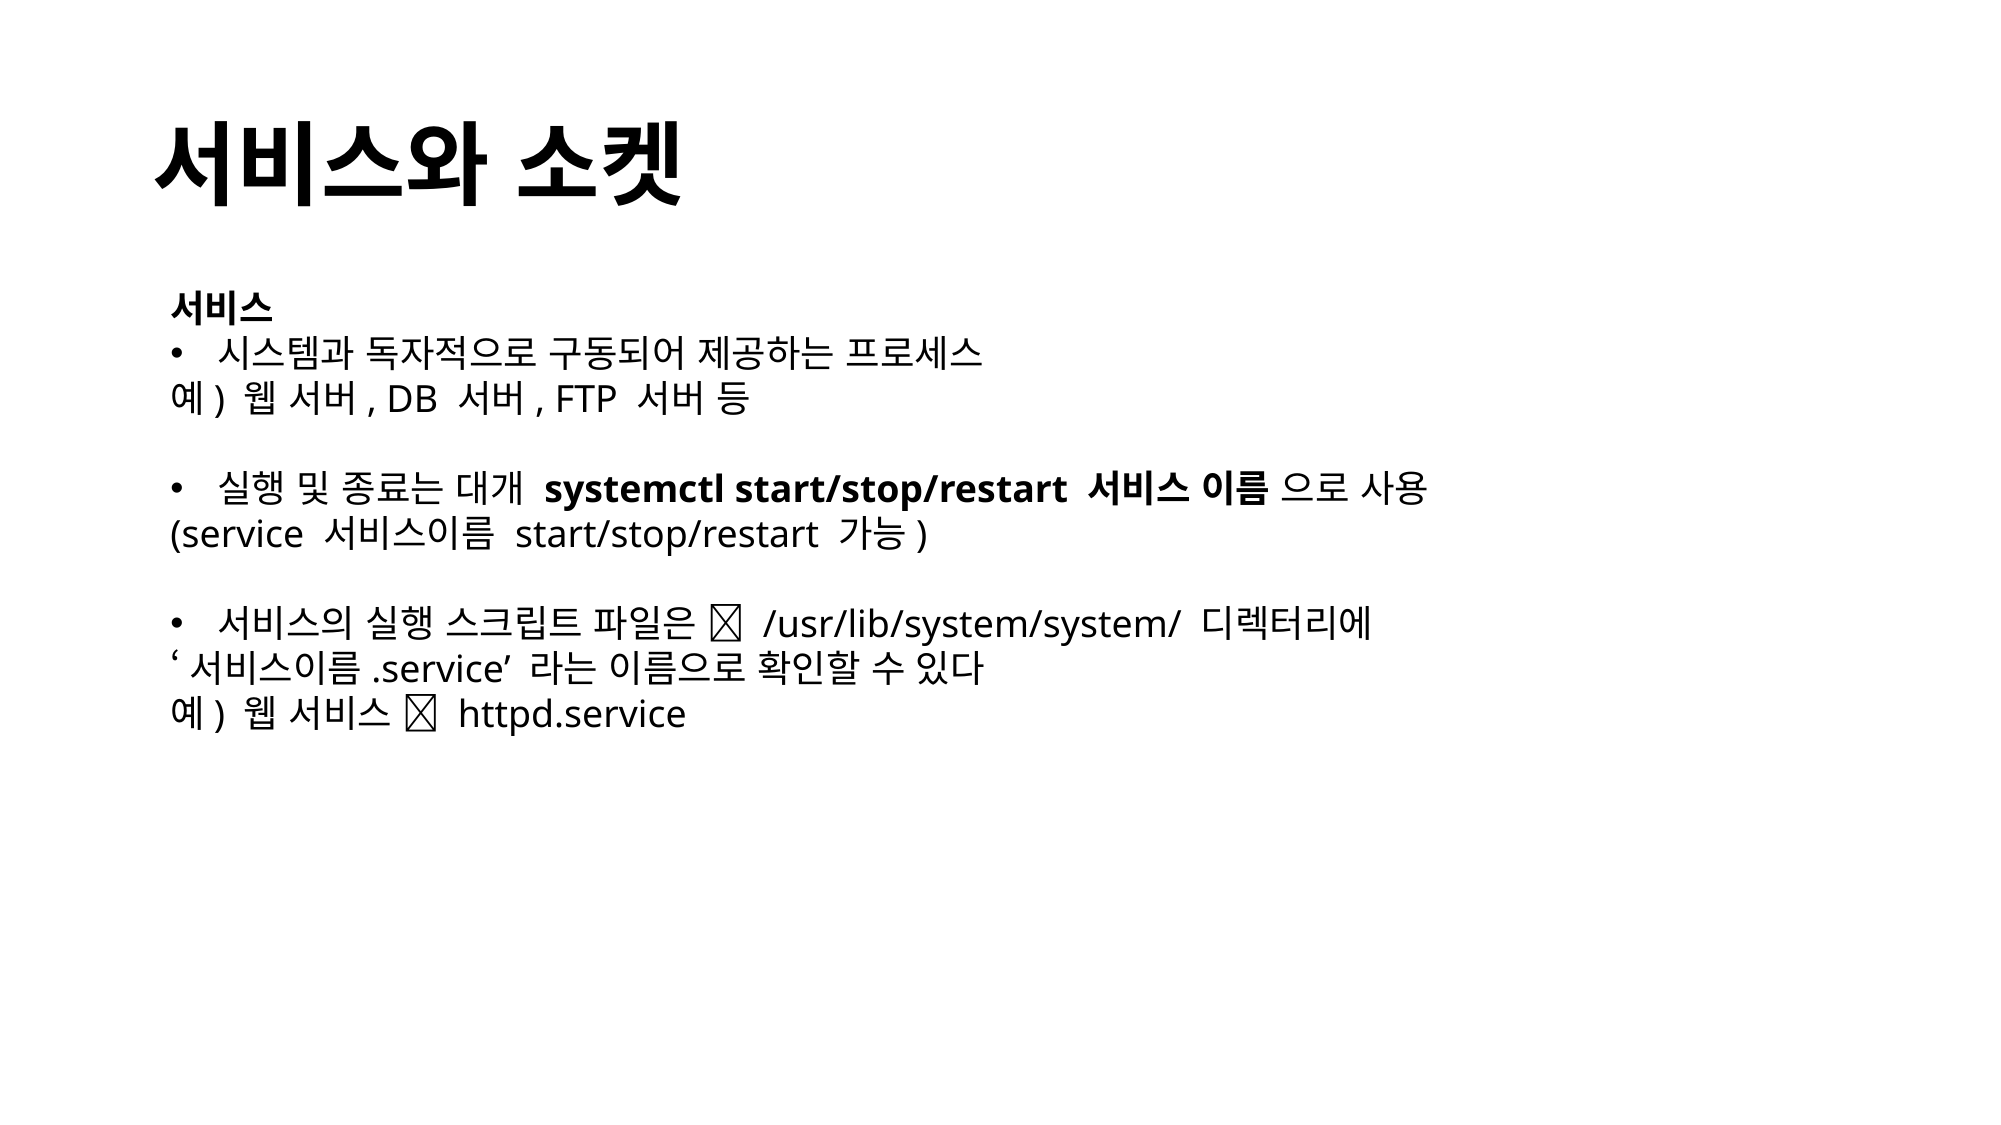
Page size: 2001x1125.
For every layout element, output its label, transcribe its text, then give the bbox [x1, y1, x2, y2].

title 서비스와 소켓 [137, 59, 1863, 278]
text_box 서비스 시스템과 독자적으로 구동되어 제공하는 프로세스 예) 웹 서버, DB 서버, FTP 서버 등 실행 및 종료는 대개 systemctl start/stop/restart 서비스 이름 으로 사용 (service 서비스이름 start/stop/restart 가능) 서비스의 실행 스크립트 파일은  /usr/lib/system/system/ 디렉터리에 ‘서비스이름.service’ 라는 이름으로 확인할 수 있다 예) 웹 서비스  httpd.service [155, 277, 1445, 742]
